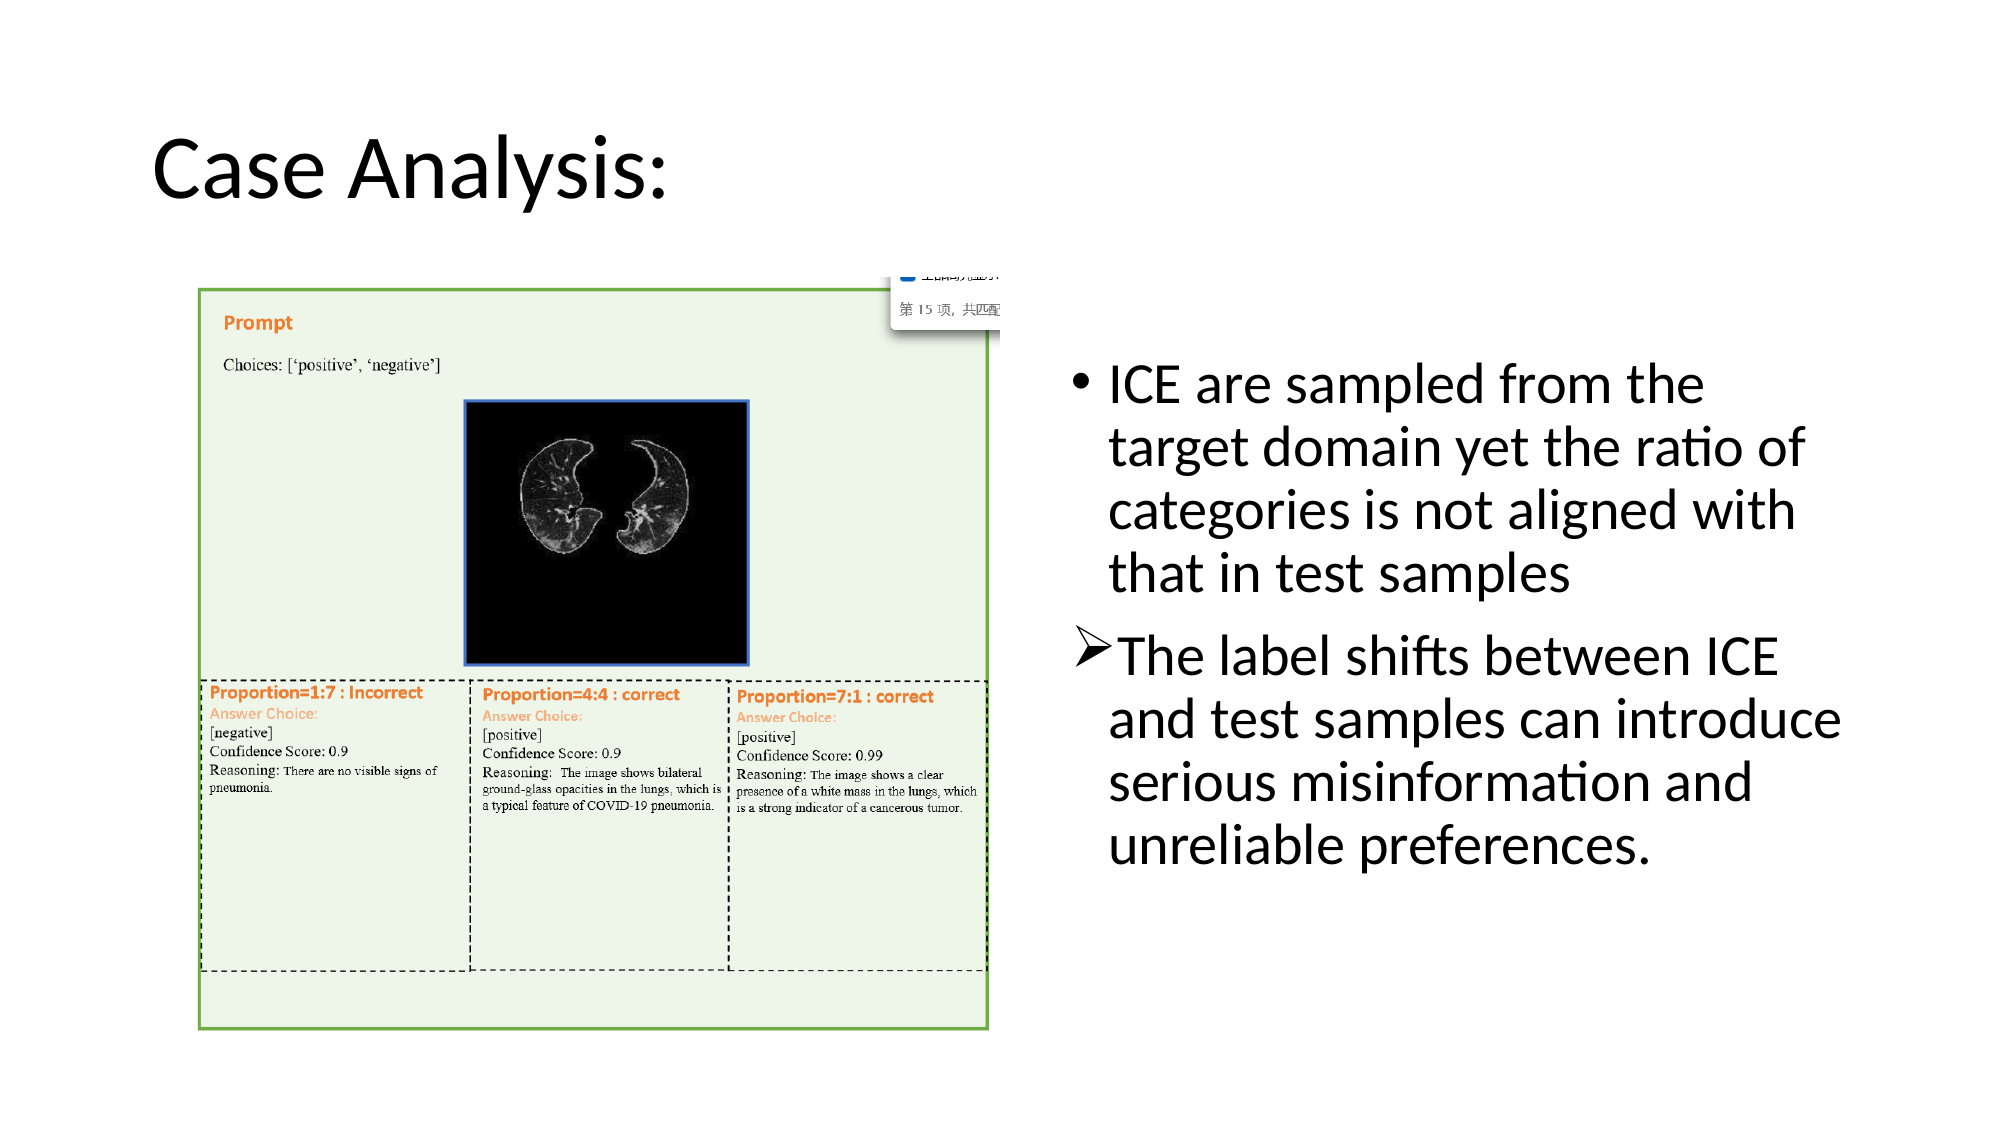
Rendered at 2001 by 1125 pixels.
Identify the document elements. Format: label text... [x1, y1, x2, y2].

picture [182, 276, 1001, 1034]
list ICE are sampled from the target domain yet the ratio of categories is not aligned with that in test samples The label shifts between ICE and test samples can introduce serious misinformation and unreliable preferences. [1055, 345, 1873, 936]
